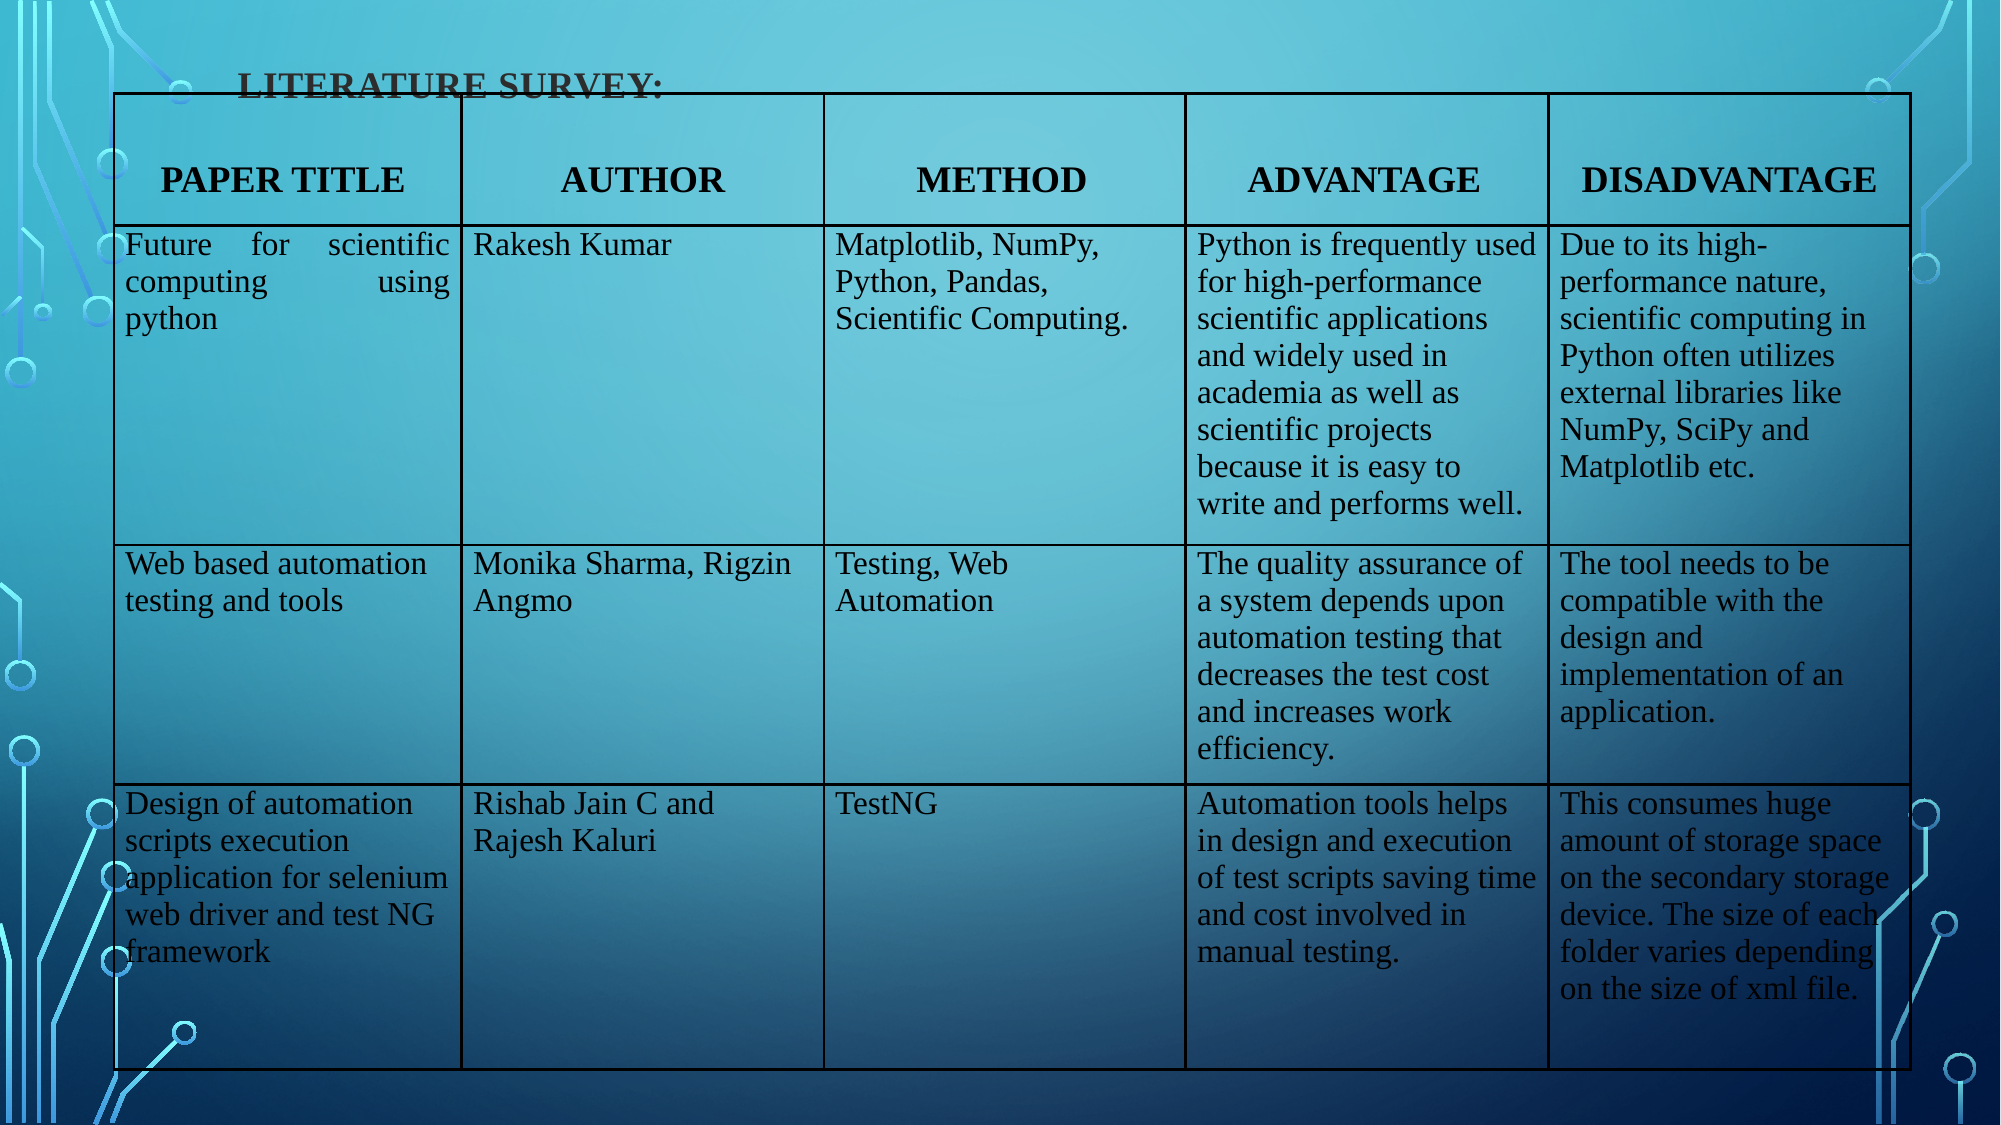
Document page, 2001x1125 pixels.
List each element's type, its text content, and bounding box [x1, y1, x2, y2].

table_cell Web based automation testing and tools [115, 546, 460, 783]
text_box LITERATURE SURVEY: [222, 0, 1116, 92]
table_cell This consumes huge amount of storage space on the secondary storage device. The size of each folder varies depending on the size of xml file. [1550, 786, 1909, 1068]
table_cell Automation tools helps in design and execution of test scripts saving time and cost involved in manual testing. [1187, 786, 1547, 1068]
table_header METHOD [825, 95, 1184, 224]
table_cell Design of automation scripts execution application for selenium web driver and test NG framework [115, 786, 460, 1068]
table_cell Matplotlib, NumPy, Python, Pandas, Scientific Computing. [825, 227, 1184, 544]
table_header PAPER TITLE [115, 95, 460, 224]
table_cell Monika Sharma, Rigzin Angmo [463, 546, 823, 783]
table_cell TestNG [825, 786, 1184, 1068]
table_cell The quality assurance of a system depends upon automation testing that decreases the test cost and increases work efficiency. [1187, 546, 1547, 783]
table_cell The tool needs to be compatible with the design and implementation of an application. [1550, 546, 1909, 783]
table_cell Future for scientific computing using python [115, 227, 460, 544]
table_cell Rakesh Kumar [463, 227, 823, 544]
table_header DISADVANTAGE [1550, 95, 1909, 224]
table_header ADVANTAGE [1187, 95, 1547, 224]
table_cell Due to its high-performance nature, scientific computing in Python often utilizes external libraries like NumPy, SciPy and Matplotlib etc. [1550, 227, 1909, 544]
table_header AUTHOR [463, 95, 823, 224]
table_cell Testing, Web Automation [825, 546, 1184, 783]
table_cell Python is frequently used for high-performance scientific applications and widely used in academia as well as scientific projects because it is easy to write and performs well. [1187, 227, 1547, 544]
table_cell Rishab Jain C and Rajesh Kaluri [463, 786, 823, 1068]
